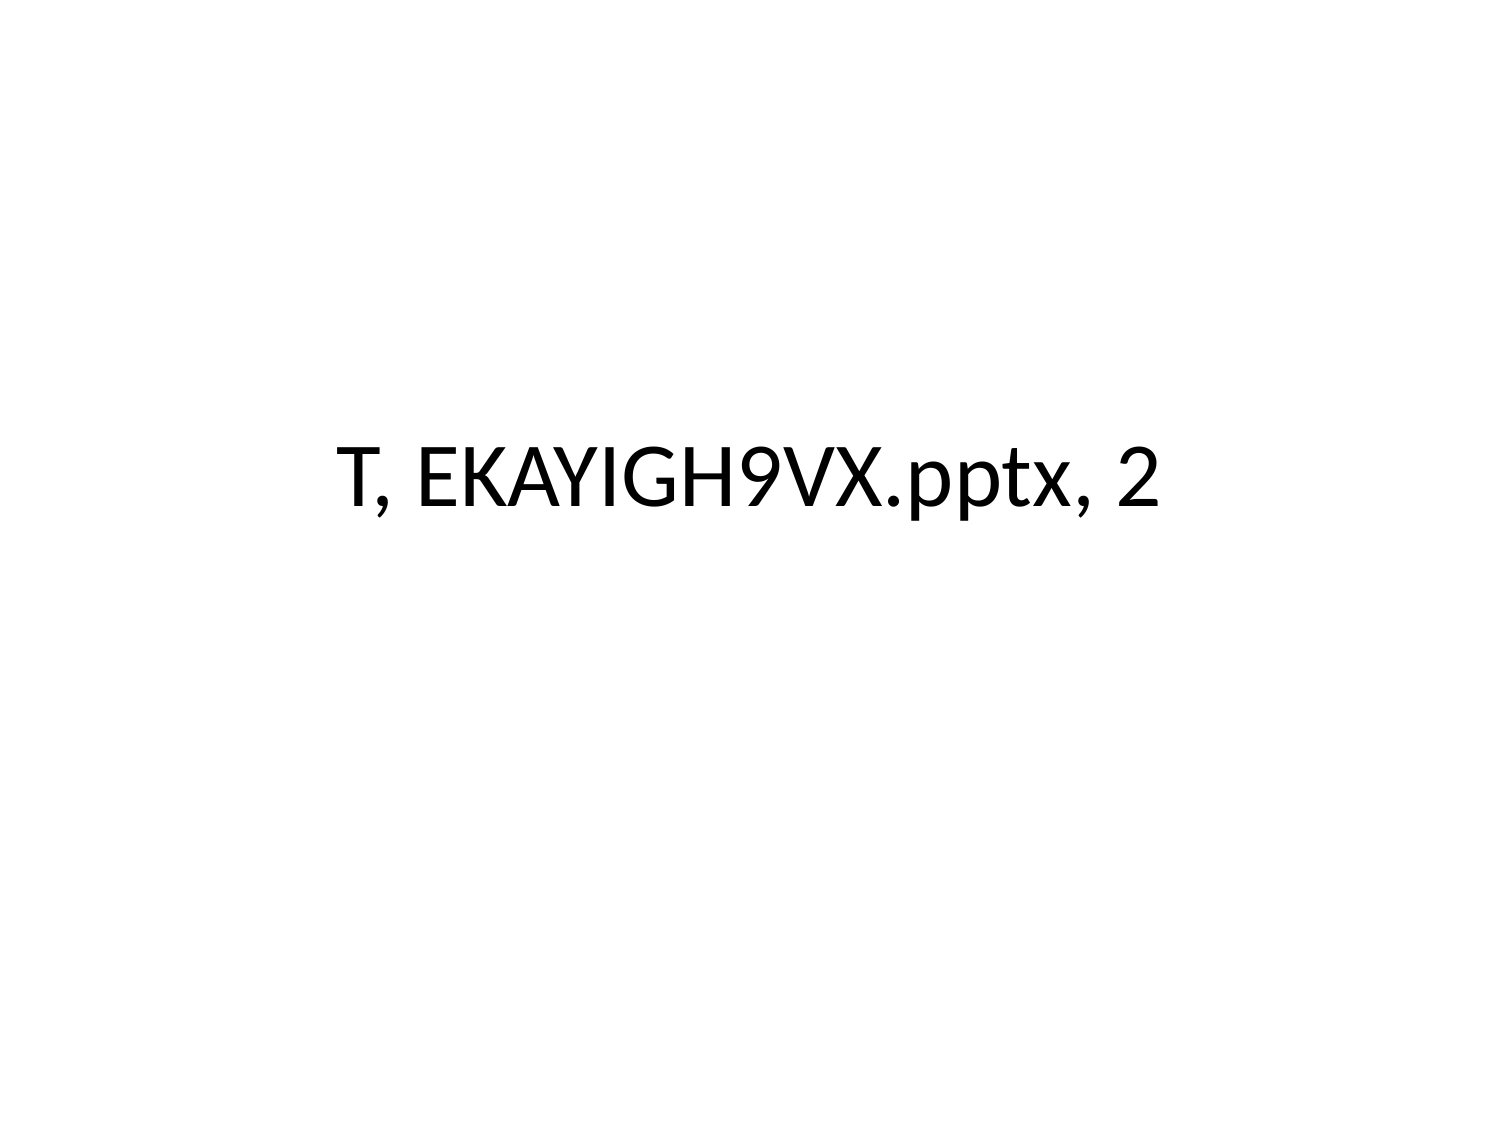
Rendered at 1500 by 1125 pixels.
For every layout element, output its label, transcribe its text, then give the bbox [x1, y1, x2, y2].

title T, EKAYIGH9VX.pptx, 2 [112, 349, 1388, 591]
